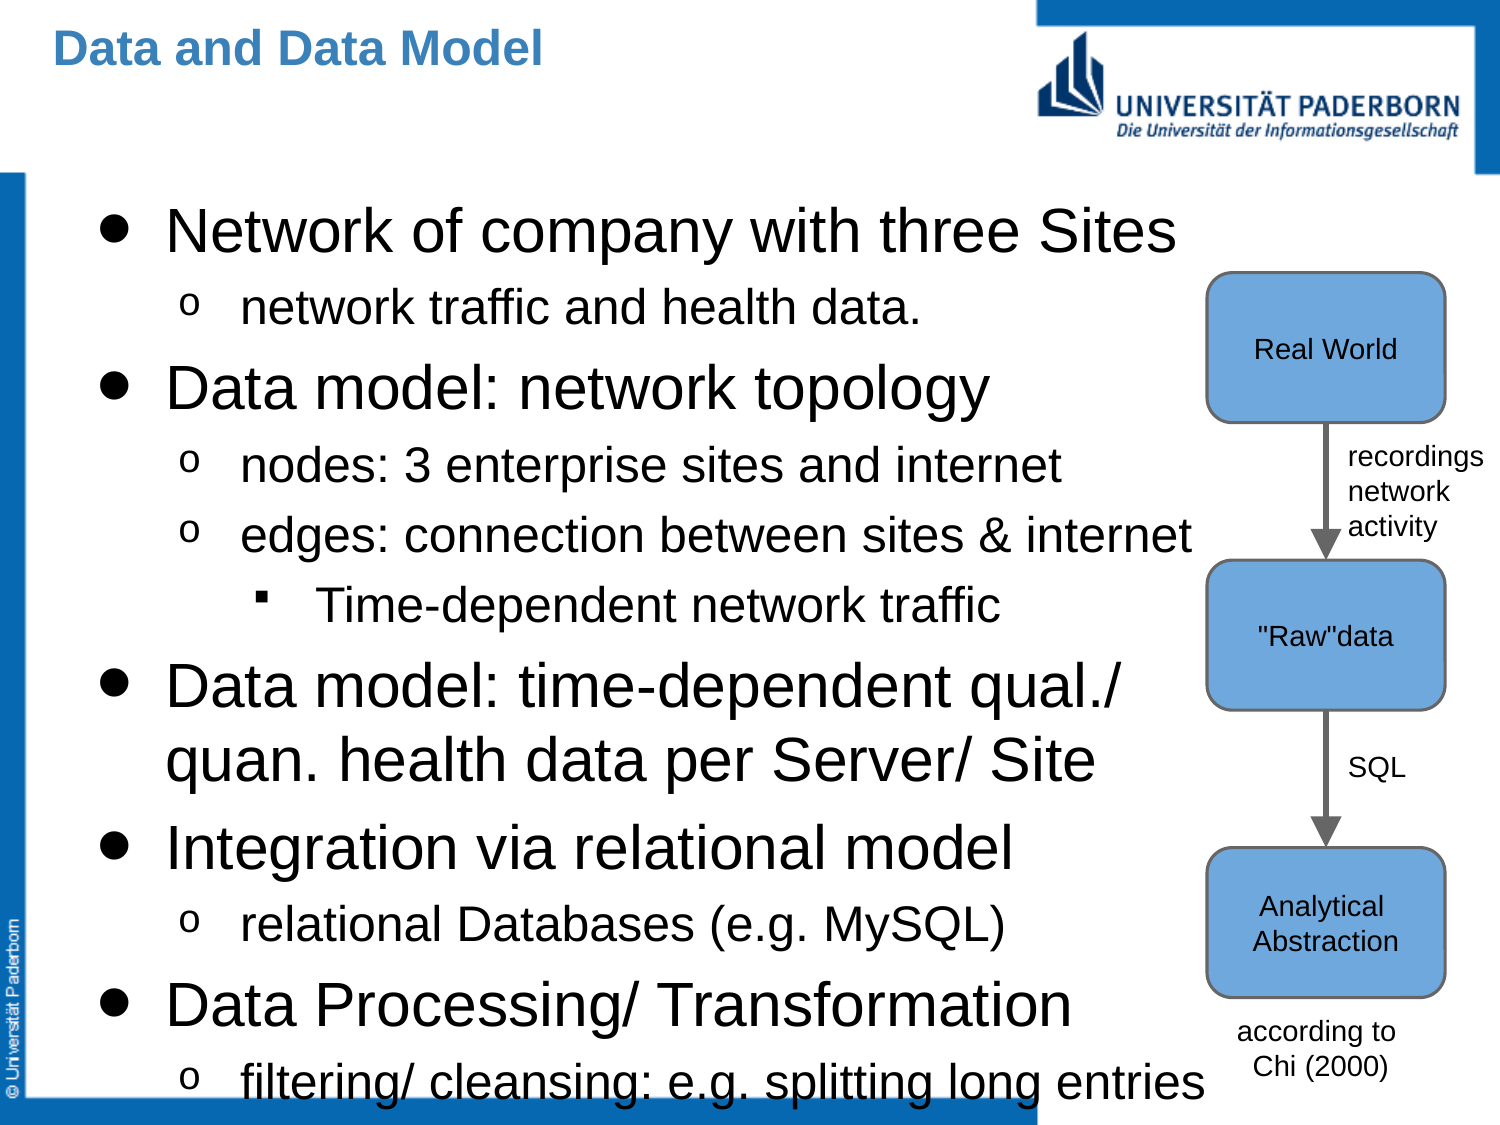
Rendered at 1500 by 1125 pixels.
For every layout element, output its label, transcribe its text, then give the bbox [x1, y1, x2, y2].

text_box Analytical Abstraction [1207, 847, 1446, 997]
text_box Real World [1207, 272, 1446, 423]
text_box "Raw"data [1207, 560, 1446, 711]
picture [1037, 0, 1500, 422]
text_box SQL [1332, 733, 1425, 809]
text_box recordings network activity [1332, 422, 1500, 498]
picture [0, 175, 1500, 1125]
title Data and Data Model [0, 0, 1037, 175]
text_box according to Chi (2000) [1201, 997, 1440, 1073]
list Network of company with three Sites network traffic and health data. Data model: network topology nodes: 3 enterprise sites and internet edges: connection between sites & internet Time-dependent network traffic Data model: time-dependent qual./ quan. health data per Server/ Site Integration via relational model relational Databases (e.g. MySQL) Data Processing/ Transformation filtering/ cleansing: e.g. splitting long entries abstraction: e.g. use of fixed time intervals extraction: traffic/ health per enterprise site [75, 174, 1425, 993]
